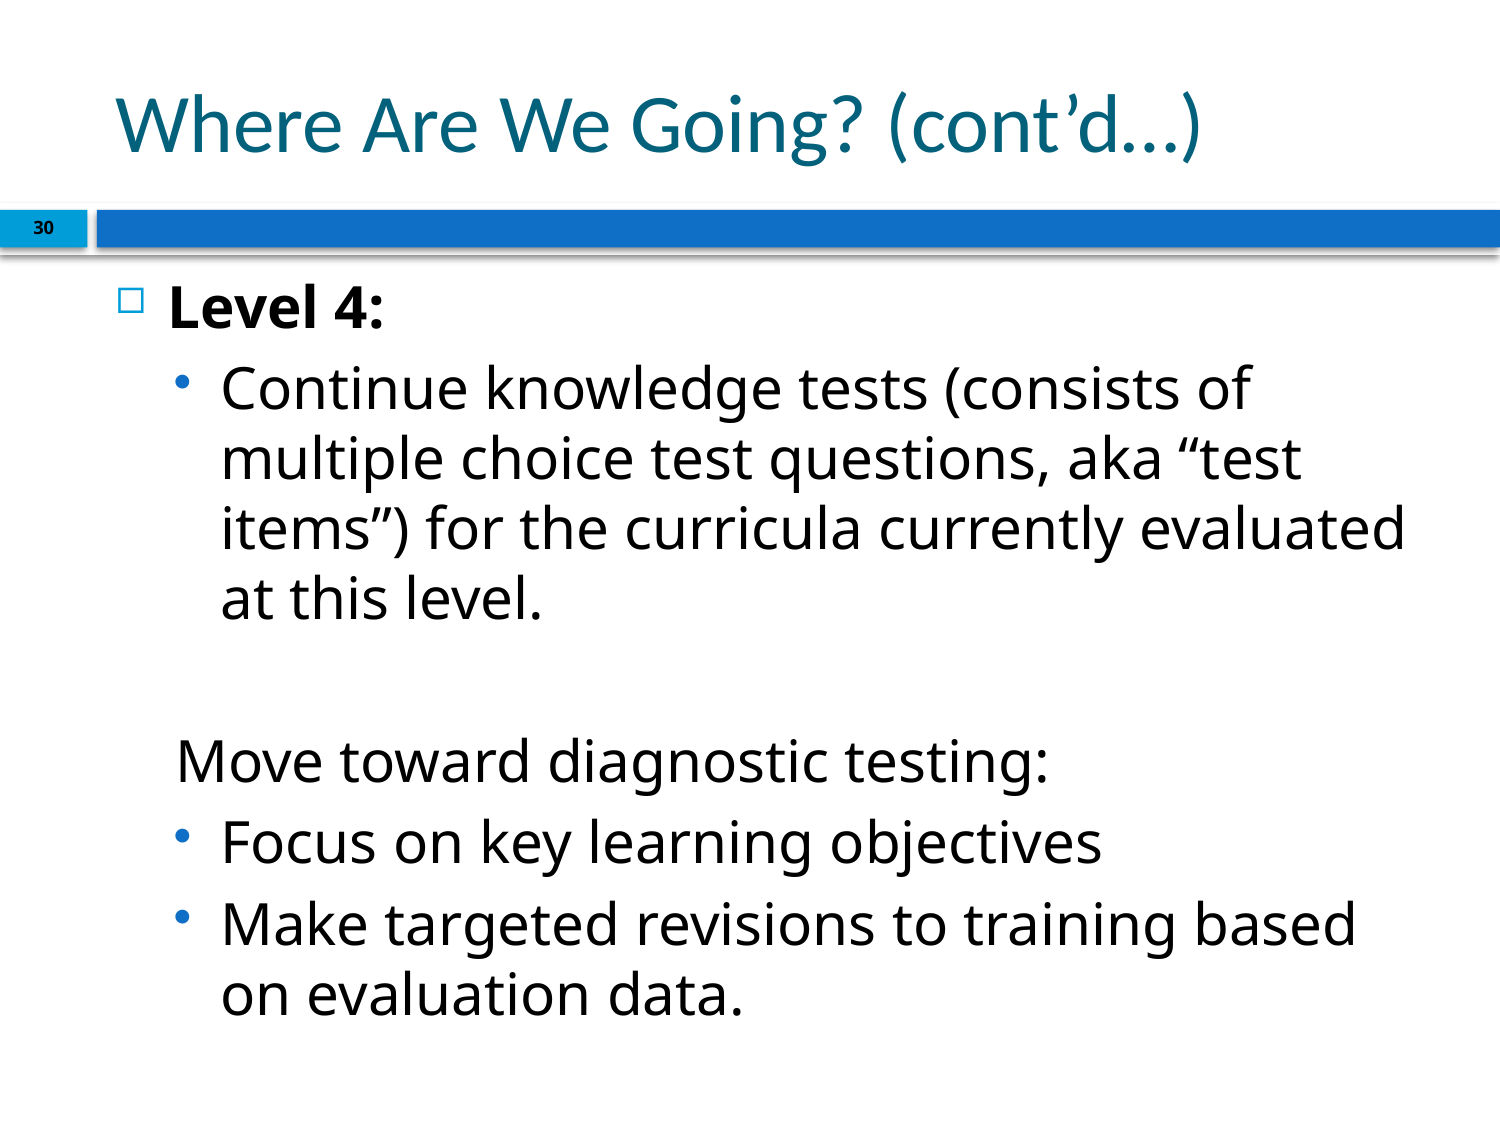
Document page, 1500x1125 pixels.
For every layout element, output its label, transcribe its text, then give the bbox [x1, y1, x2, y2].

slide_number 30 [0, 208, 88, 249]
list Level 4: Continue knowledge tests (consists of multiple choice test questions, aka “test items”) for the curricula currently evaluated at this level. Move toward diagnostic testing: Focus on key learning objectives Make targeted revisions to training based on evaluation data. [100, 262, 1439, 1006]
title Where Are We Going? (cont’d…) [100, 37, 1439, 201]
